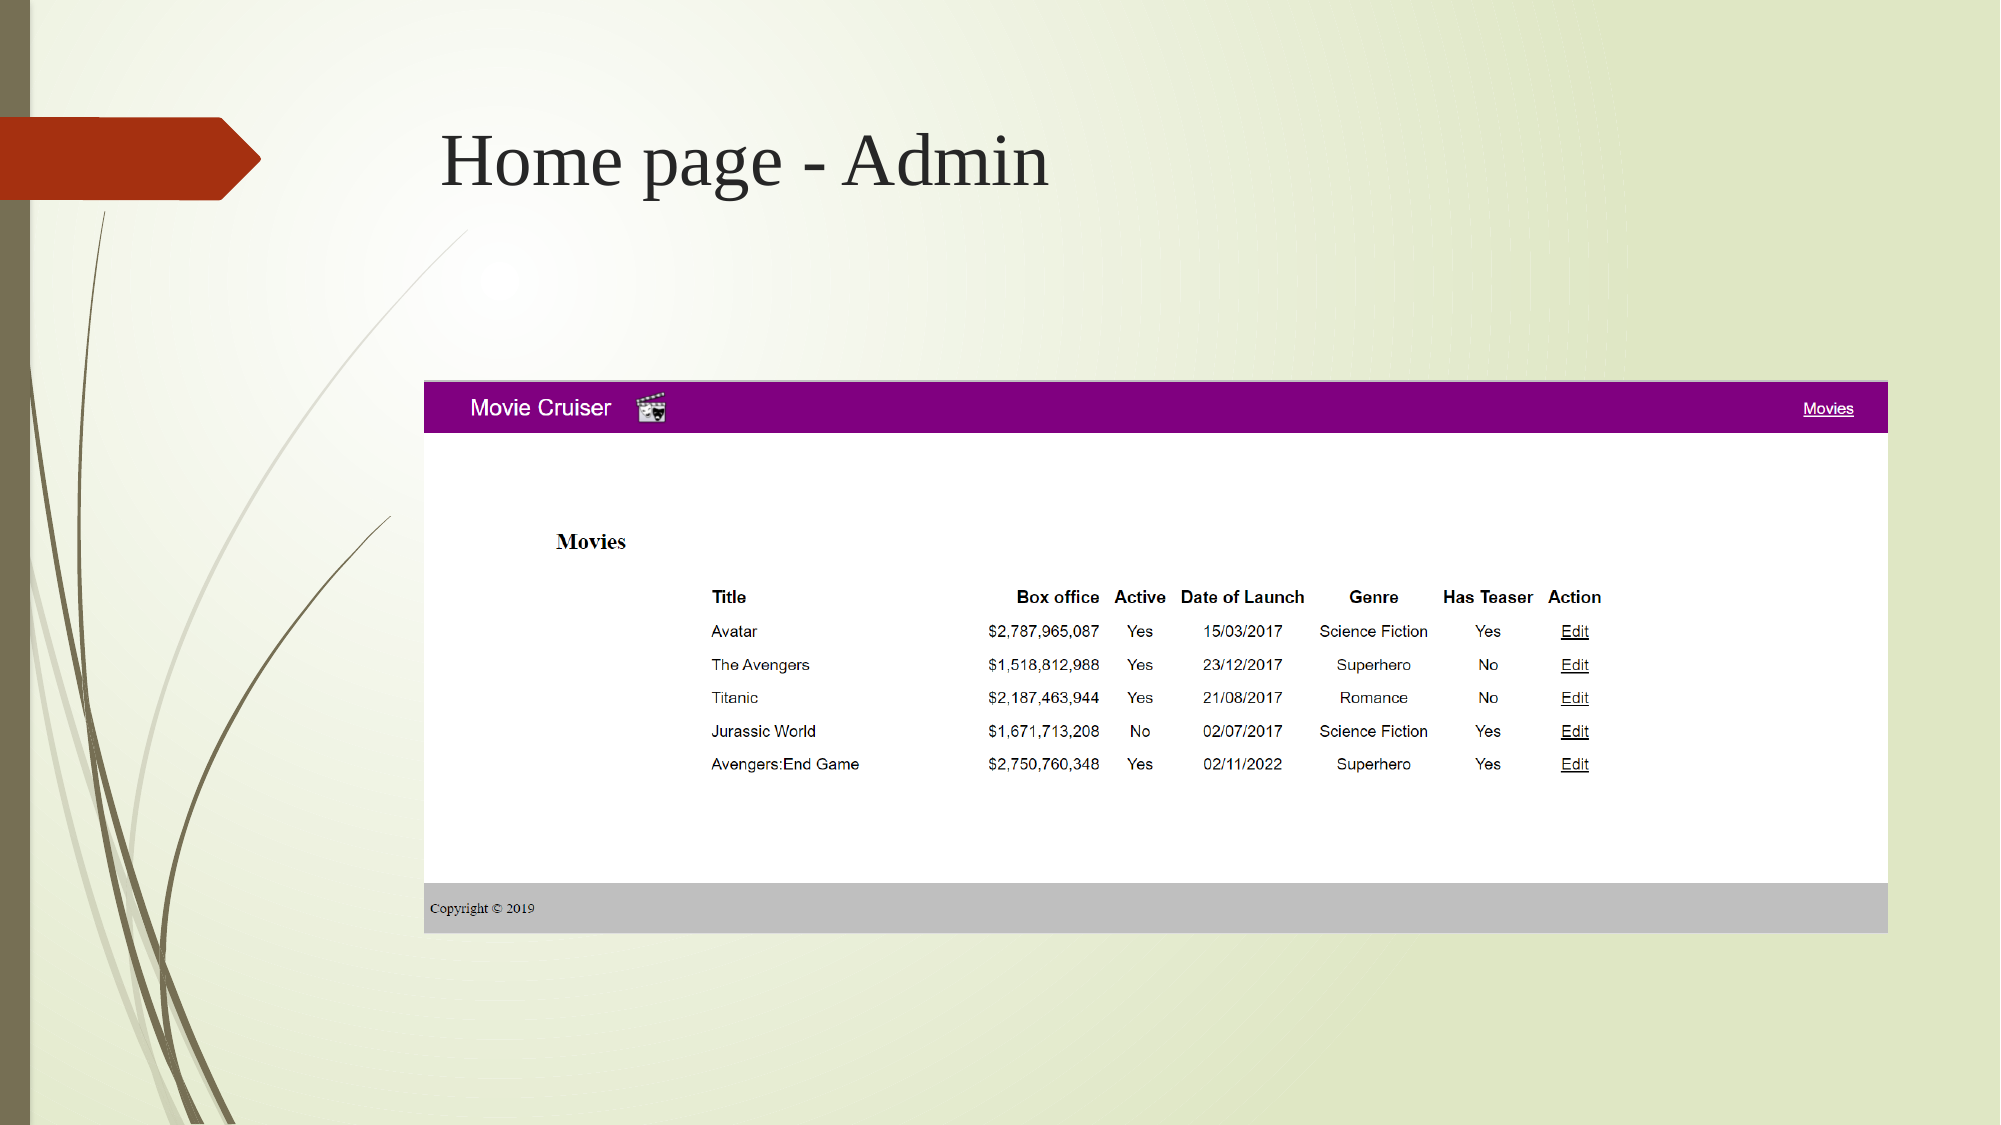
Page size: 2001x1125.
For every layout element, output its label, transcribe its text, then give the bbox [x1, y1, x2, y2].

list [424, 379, 1888, 934]
title Home page - Admin [425, 102, 1888, 313]
